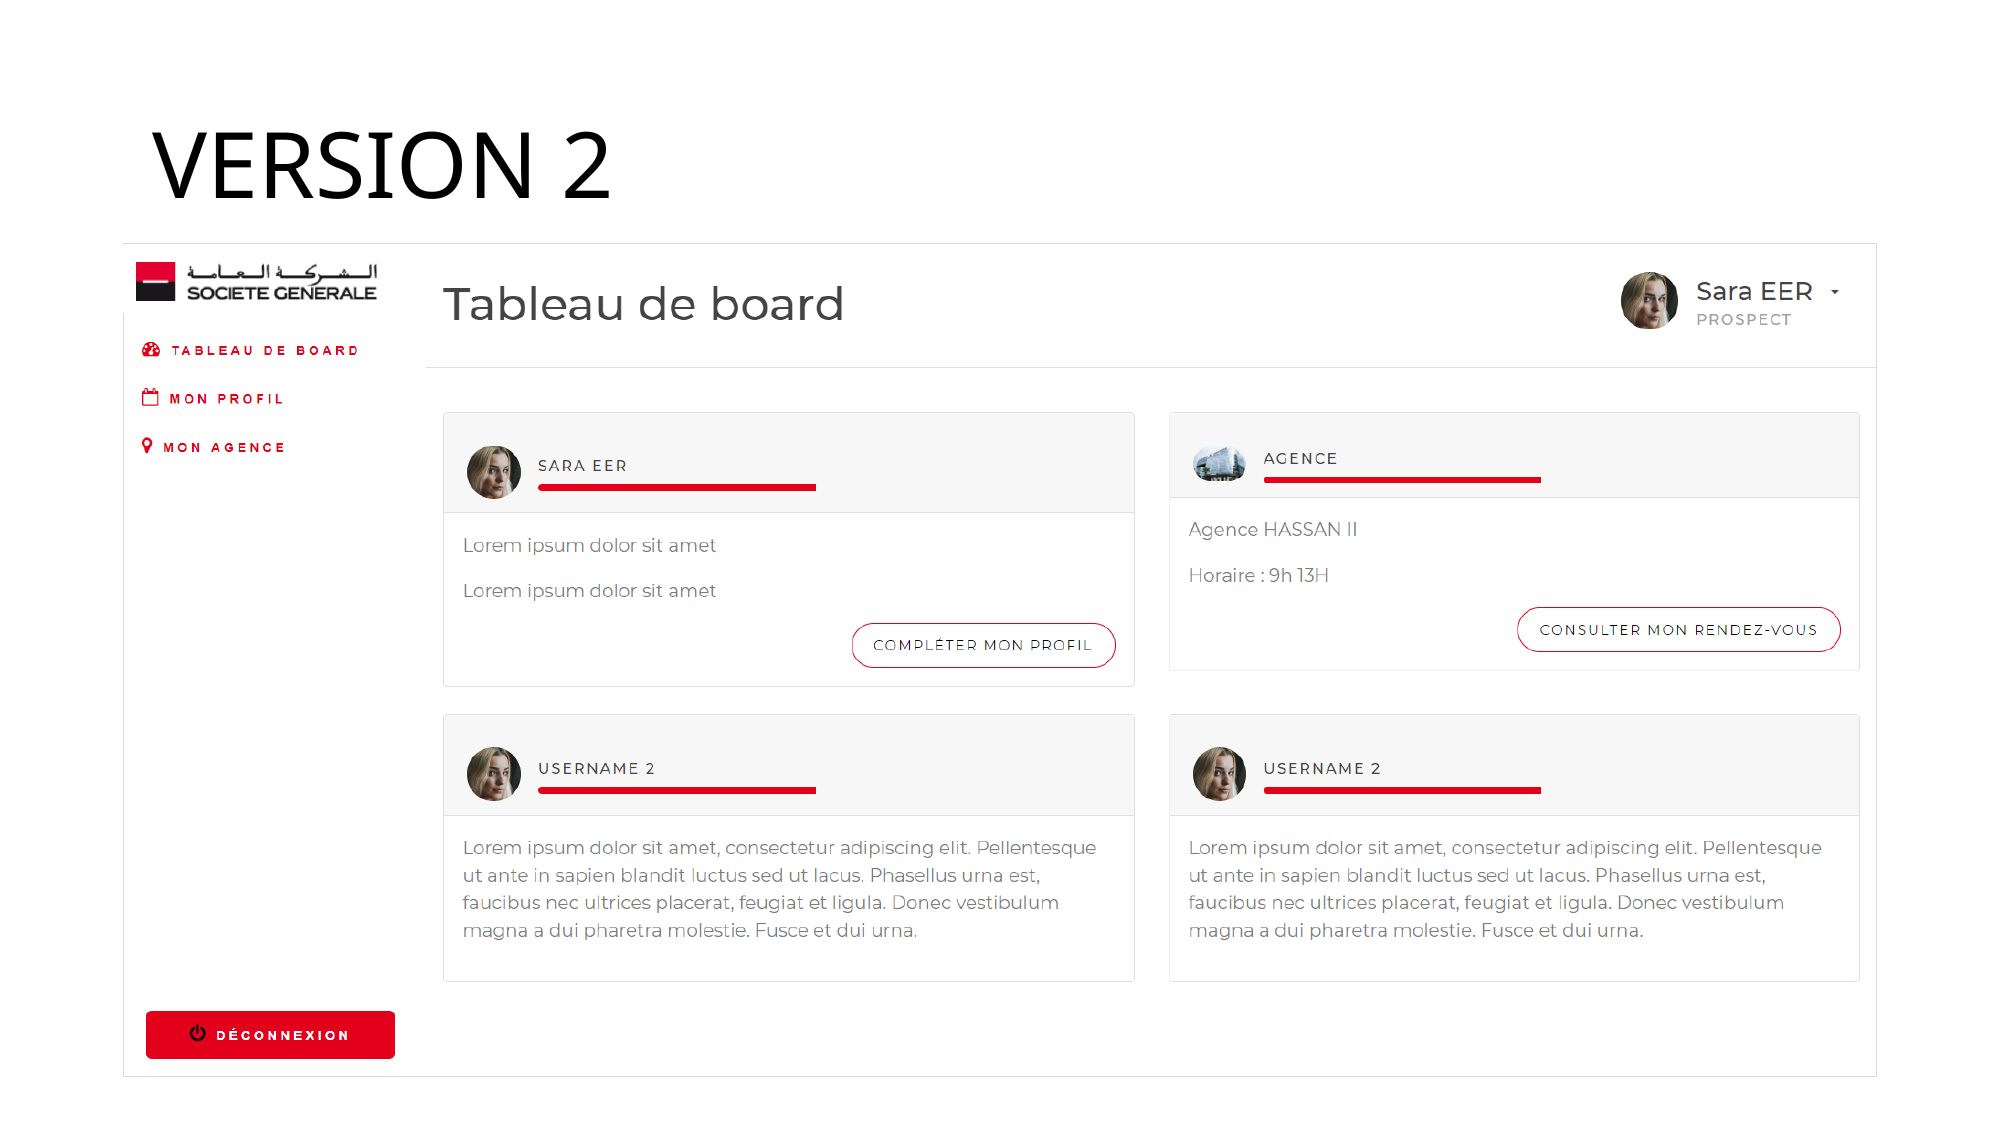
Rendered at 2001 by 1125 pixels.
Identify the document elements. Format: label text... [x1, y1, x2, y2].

picture [123, 243, 1877, 1077]
title VERSION 2 [137, 59, 1863, 243]
